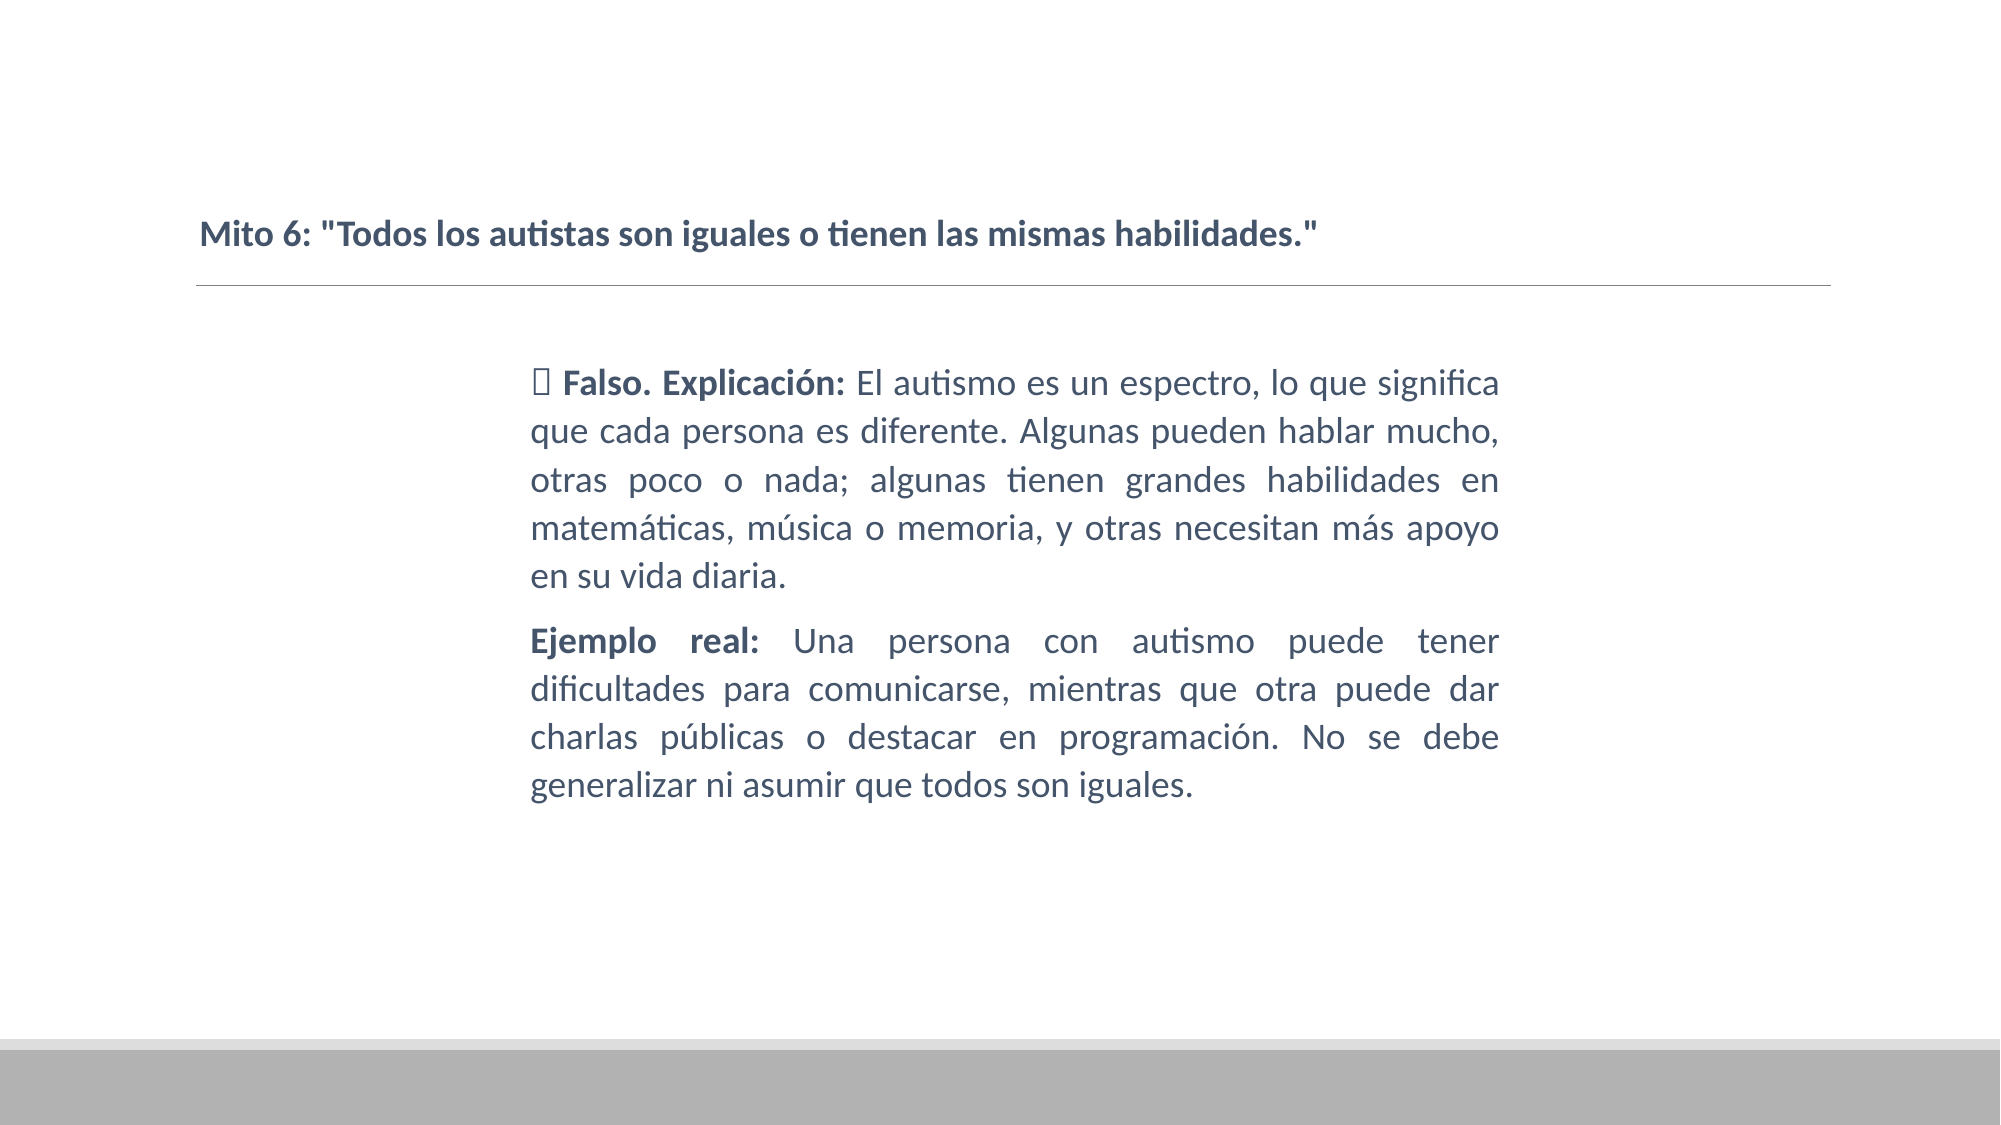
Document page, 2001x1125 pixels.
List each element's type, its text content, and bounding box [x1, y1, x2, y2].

text_box Mito 6: "Todos los autistas son iguales o tienen las mismas habilidades." [184, 201, 1337, 262]
text_box 🔴 Falso. Explicación: El autismo es un espectro, lo que significa que cada persona es diferente. Algunas pueden hablar mucho, otras poco o nada; algunas tienen grandes habilidades en matemáticas, música o memoria, y otras necesitan más apoyo en su vida diaria. Ejemplo real: Una persona con autismo puede tener dificultades para comunicarse, mientras que otra puede dar charlas públicas o destacar en programación. No se debe generalizar ni asumir que todos son iguales. [515, 347, 1516, 813]
